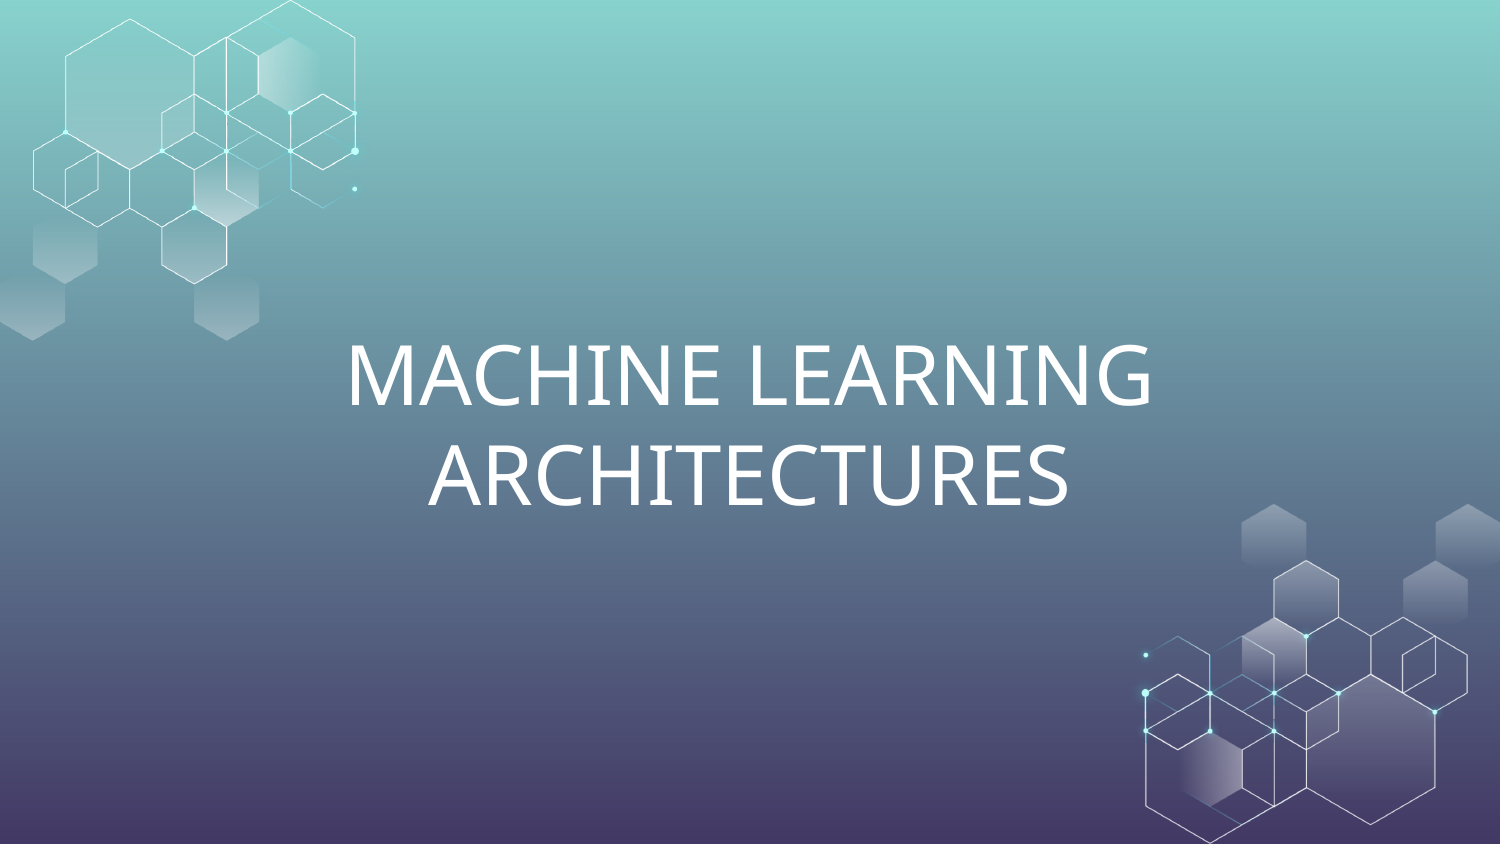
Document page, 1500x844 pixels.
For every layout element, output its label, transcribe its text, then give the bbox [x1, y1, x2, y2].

text_box MACHINE LEARNING ARCHITECTURES [183, 316, 1317, 527]
picture [0, 0, 378, 341]
picture [1123, 504, 1500, 844]
